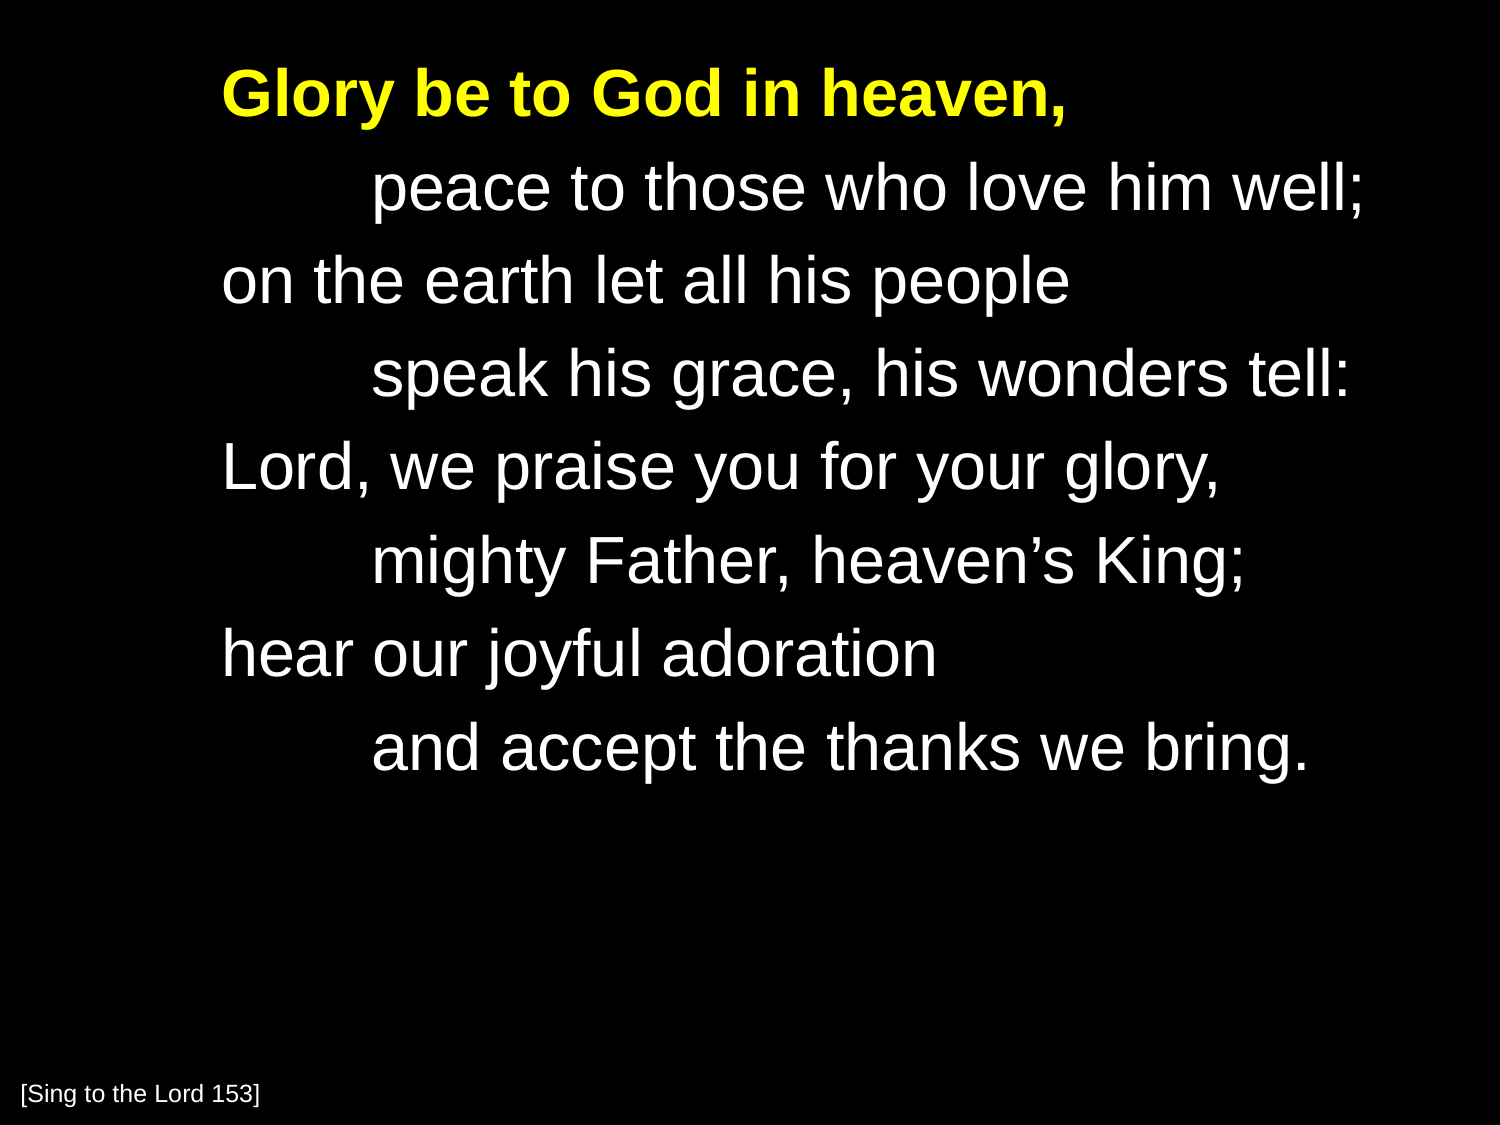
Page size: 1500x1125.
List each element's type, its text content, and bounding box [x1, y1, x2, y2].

text_box [Sing to the Lord 153] [5, 1070, 526, 1115]
list Glory be to God in heaven, peace to those who love him well; on the earth let all his people speak his grace, his wonders tell: Lord, we praise you for your glory, mighty Father, heaven’s King; hear our joyful adoration and accept the thanks we bring. [0, 42, 1500, 1047]
